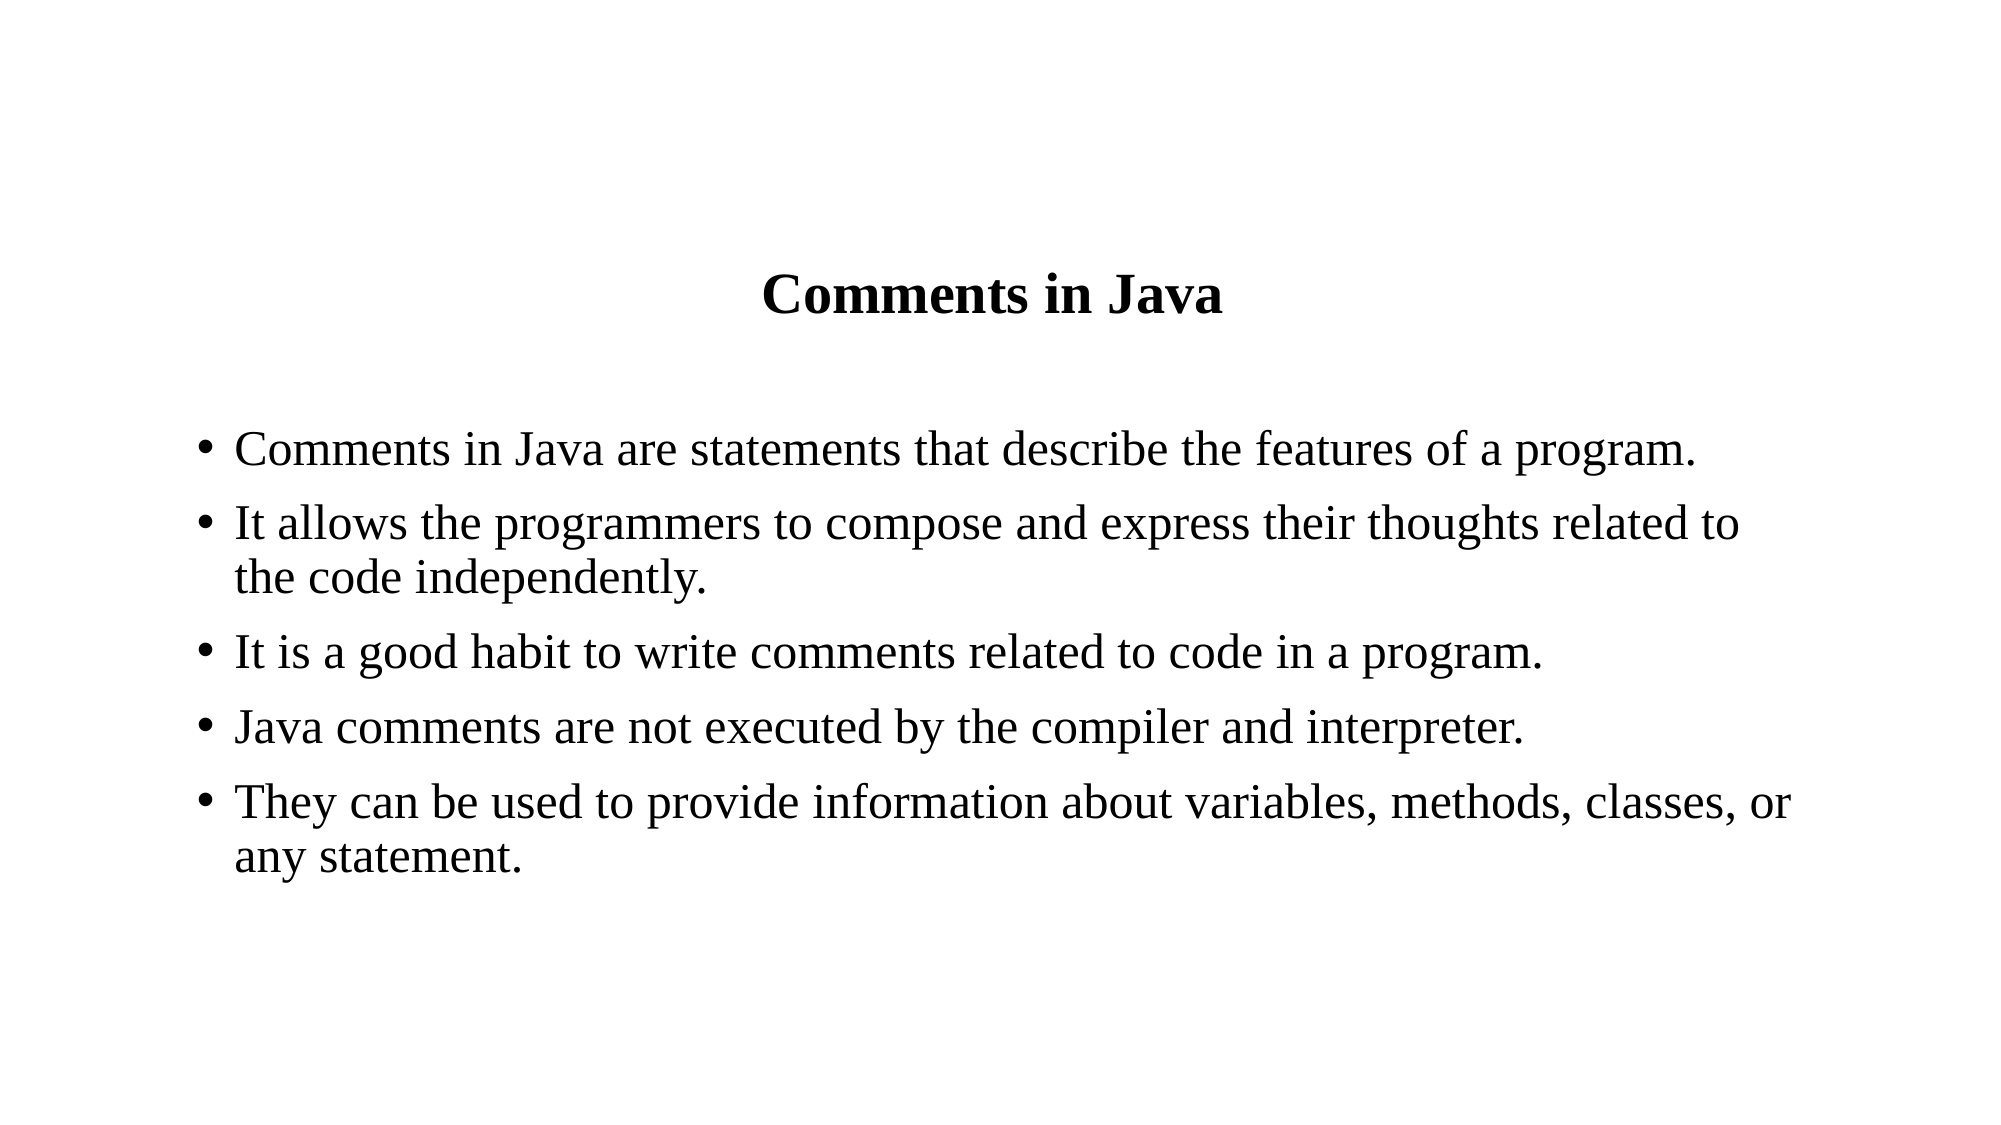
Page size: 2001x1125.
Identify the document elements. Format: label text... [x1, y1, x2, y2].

list Comments in Java Comments in Java are statements that describe the features of a program. It allows the programmers to compose and express their thoughts related to the code independently. It is a good habit to write comments related to code in a program. Java comments are not executed by the compiler and interpreter. They can be used to provide information about variables, methods, classes, or any statement. [181, 256, 1819, 923]
